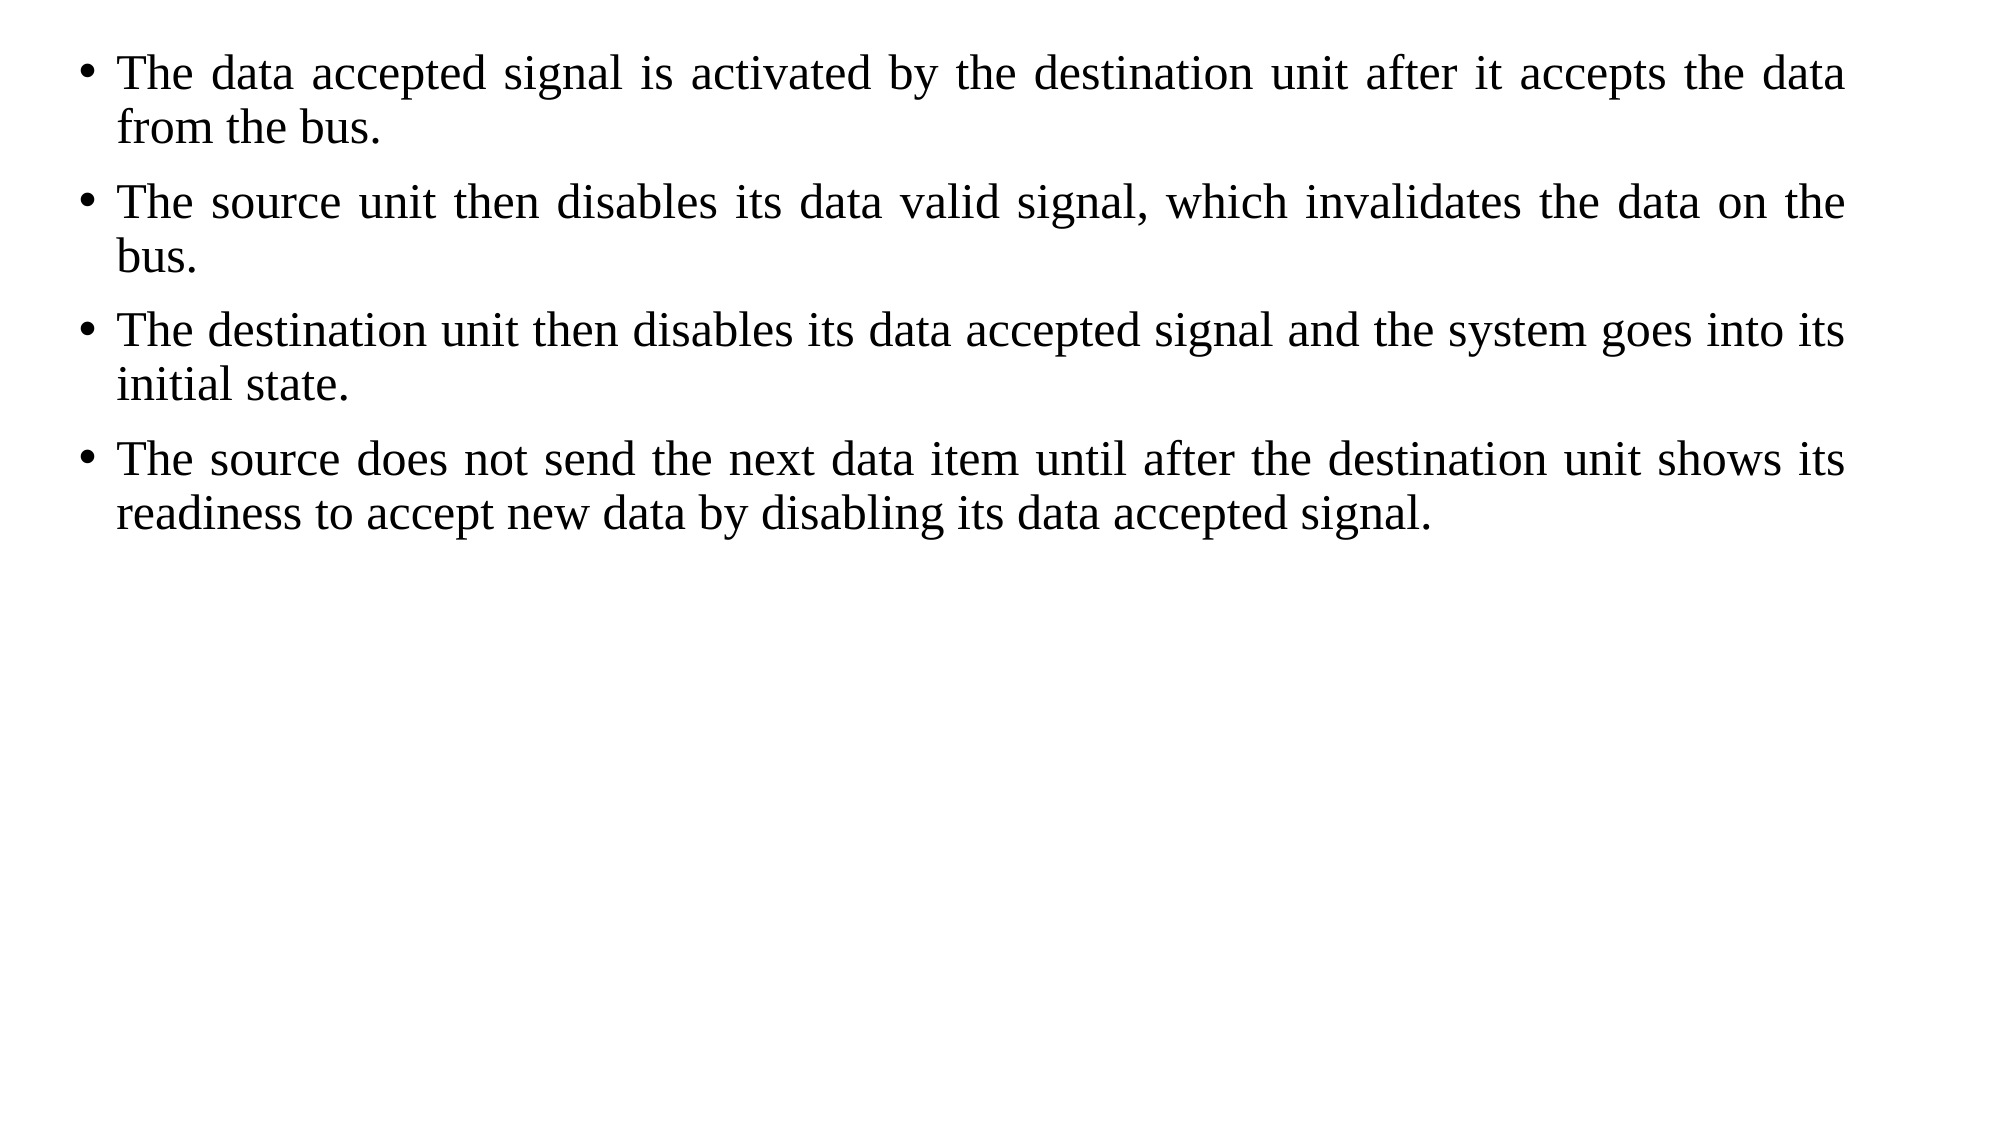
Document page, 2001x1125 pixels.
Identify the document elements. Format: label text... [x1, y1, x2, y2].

list The data accepted signal is activated by the destination unit after it accepts the data from the bus. The source unit then disables its data valid signal, which invalidates the data on the bus. The destination unit then disables its data accepted signal and the system goes into its initial state. The source does not send the next data item until after the destination unit shows its readiness to accept new data by disabling its data accepted signal. [63, 38, 1863, 1096]
